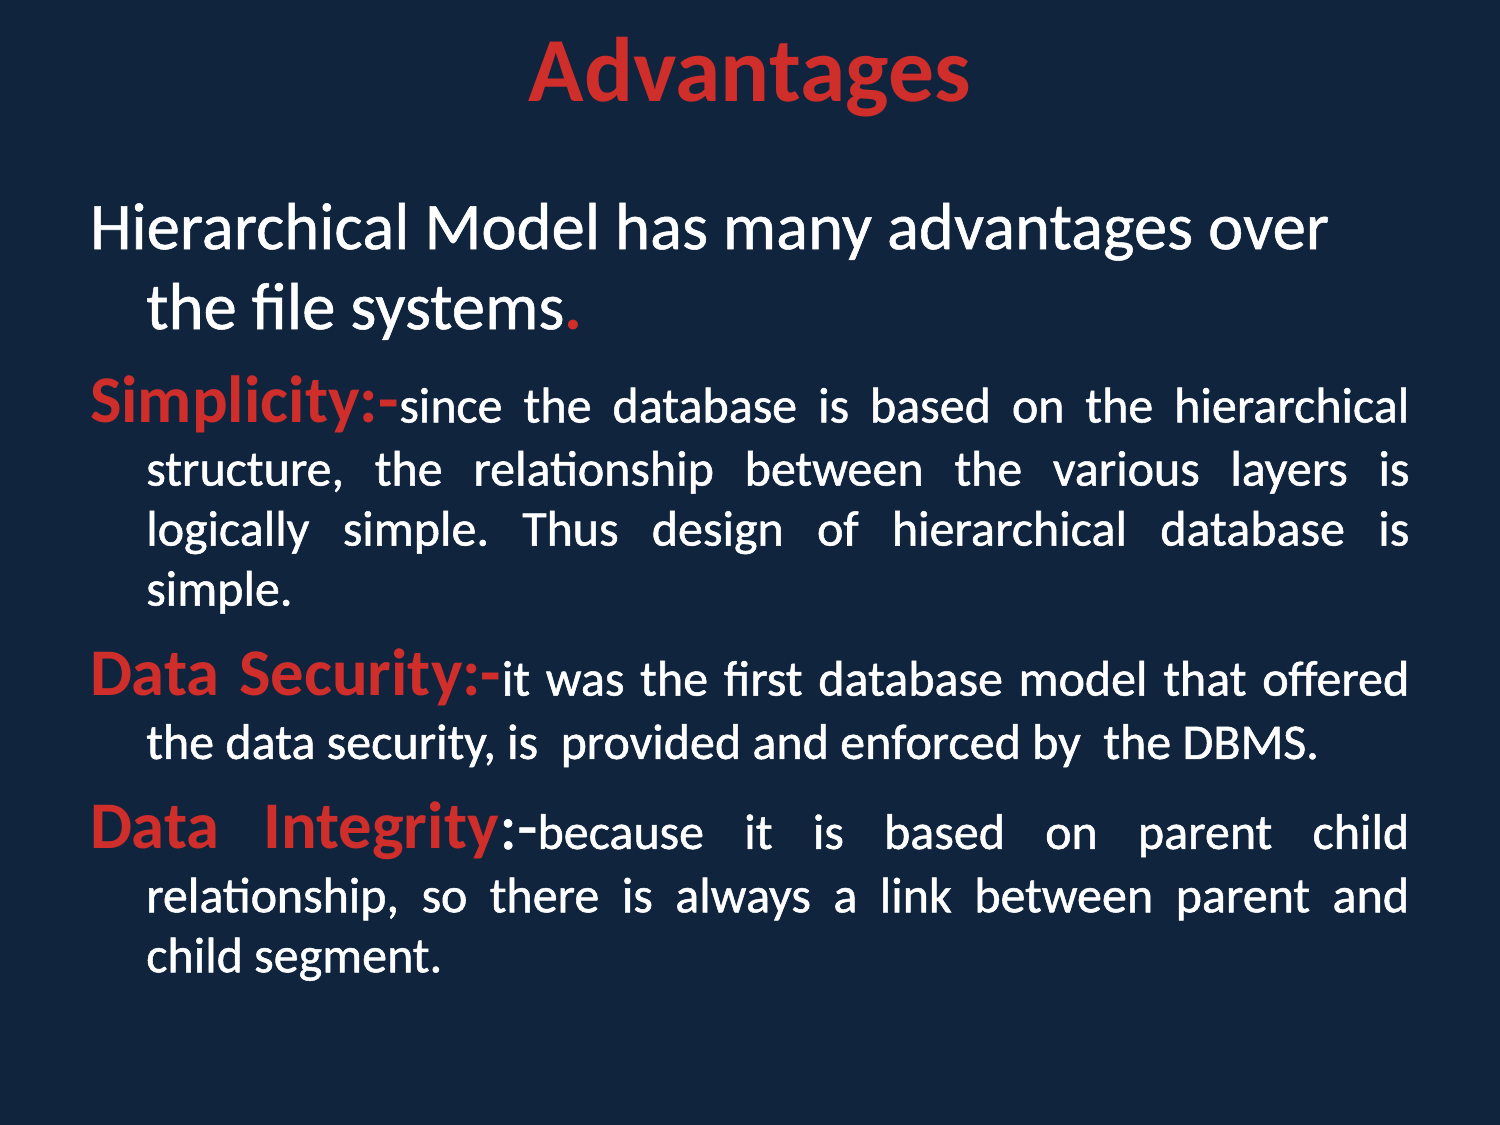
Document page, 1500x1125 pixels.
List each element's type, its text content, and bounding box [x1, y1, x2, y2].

list Hierarchical Model has many advantages over the file systems. Simplicity:-since the database is based on the hierarchical structure, the relationship between the various layers is logically simple. Thus design of hierarchical database is simple. Data Security:-it was the first database model that offered the data security, is provided and enforced by the DBMS. Data Integrity:-because it is based on parent child relationship, so there is always a link between parent and child segment. [75, 174, 1425, 1005]
title Advantages [75, 0, 1425, 138]
